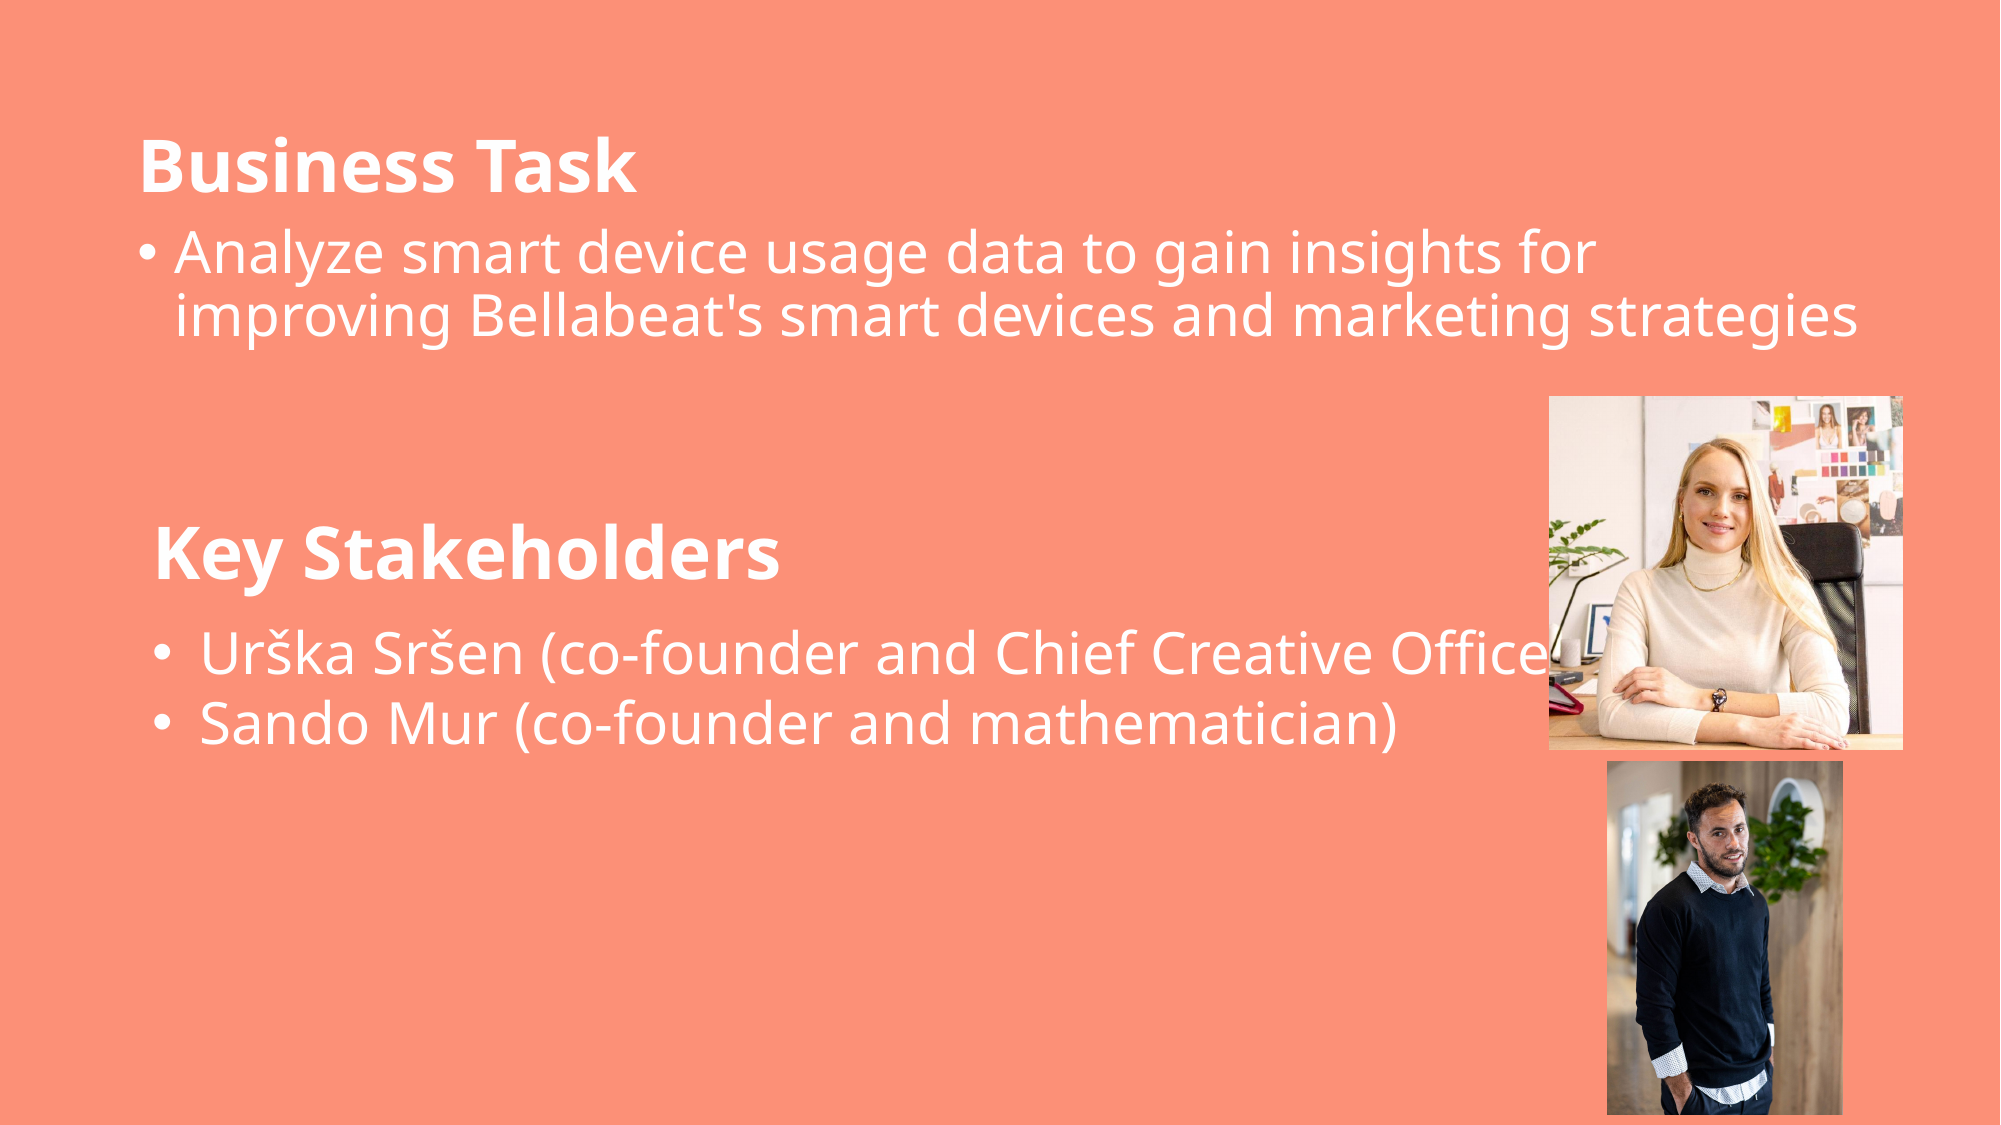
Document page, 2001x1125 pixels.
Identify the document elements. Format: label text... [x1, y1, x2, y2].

picture [1606, 761, 1843, 1115]
list Analyze smart device usage data to gain insights for improving Bellabeat's smart devices and marketing strategies [137, 223, 1863, 382]
text_box Urška Sršen (co-founder and Chief Creative Officer) Sando Mur (co-founder and mathematician) [137, 609, 1863, 764]
picture [1548, 396, 1903, 750]
title Business Task [137, 59, 1863, 223]
text_box Key Stakeholders [137, 499, 1138, 602]
